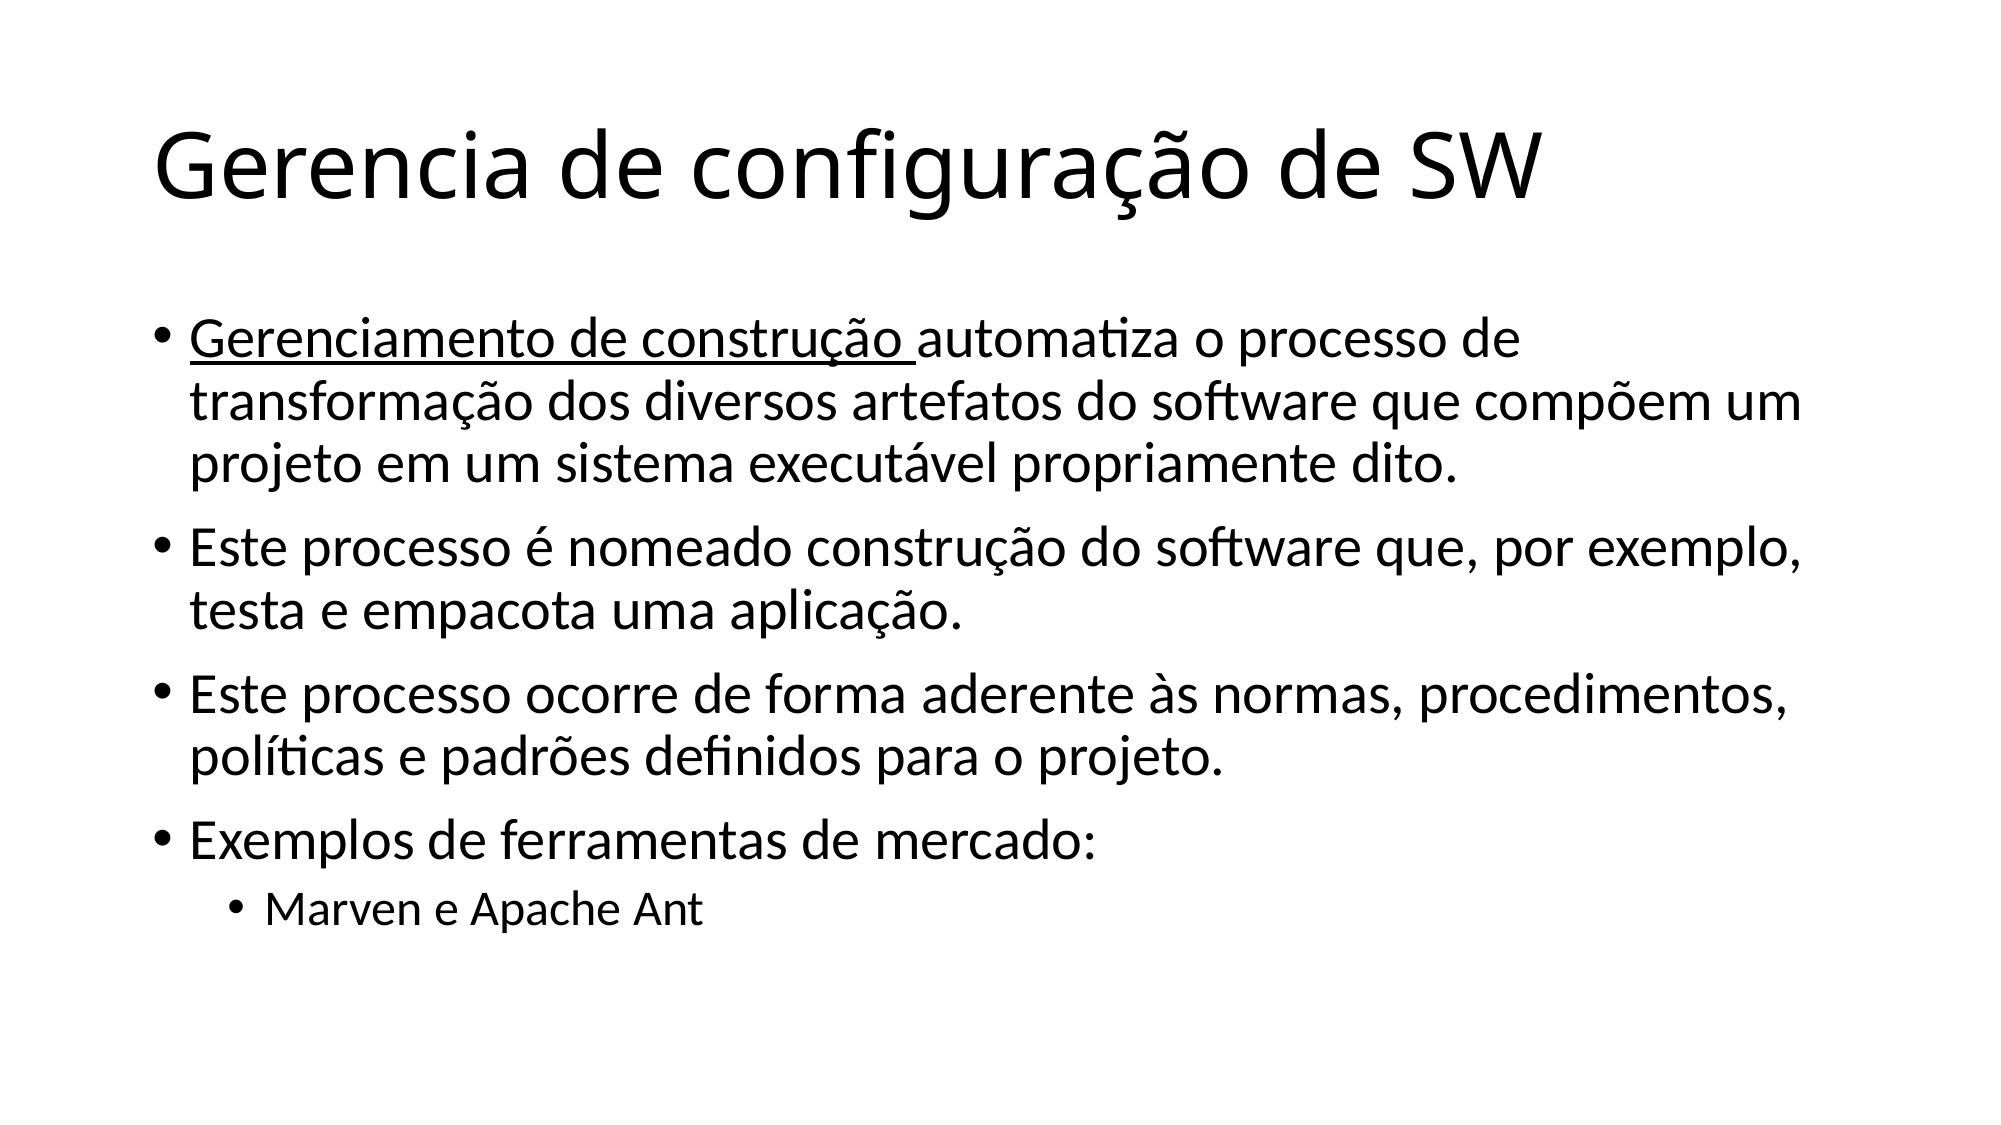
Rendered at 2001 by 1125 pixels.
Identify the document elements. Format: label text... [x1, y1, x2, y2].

list Gerenciamento de construção automatiza o processo de transformação dos diversos artefatos do software que compõem um projeto em um sistema executável propriamente dito. Este processo é nomeado construção do software que, por exemplo, testa e empacota uma aplicação. Este processo ocorre de forma aderente às normas, procedimentos, políticas e padrões definidos para o projeto. Exemplos de ferramentas de mercado: Marven e Apache Ant [137, 299, 1863, 1014]
title Gerencia de configuração de SW [137, 59, 1863, 278]
